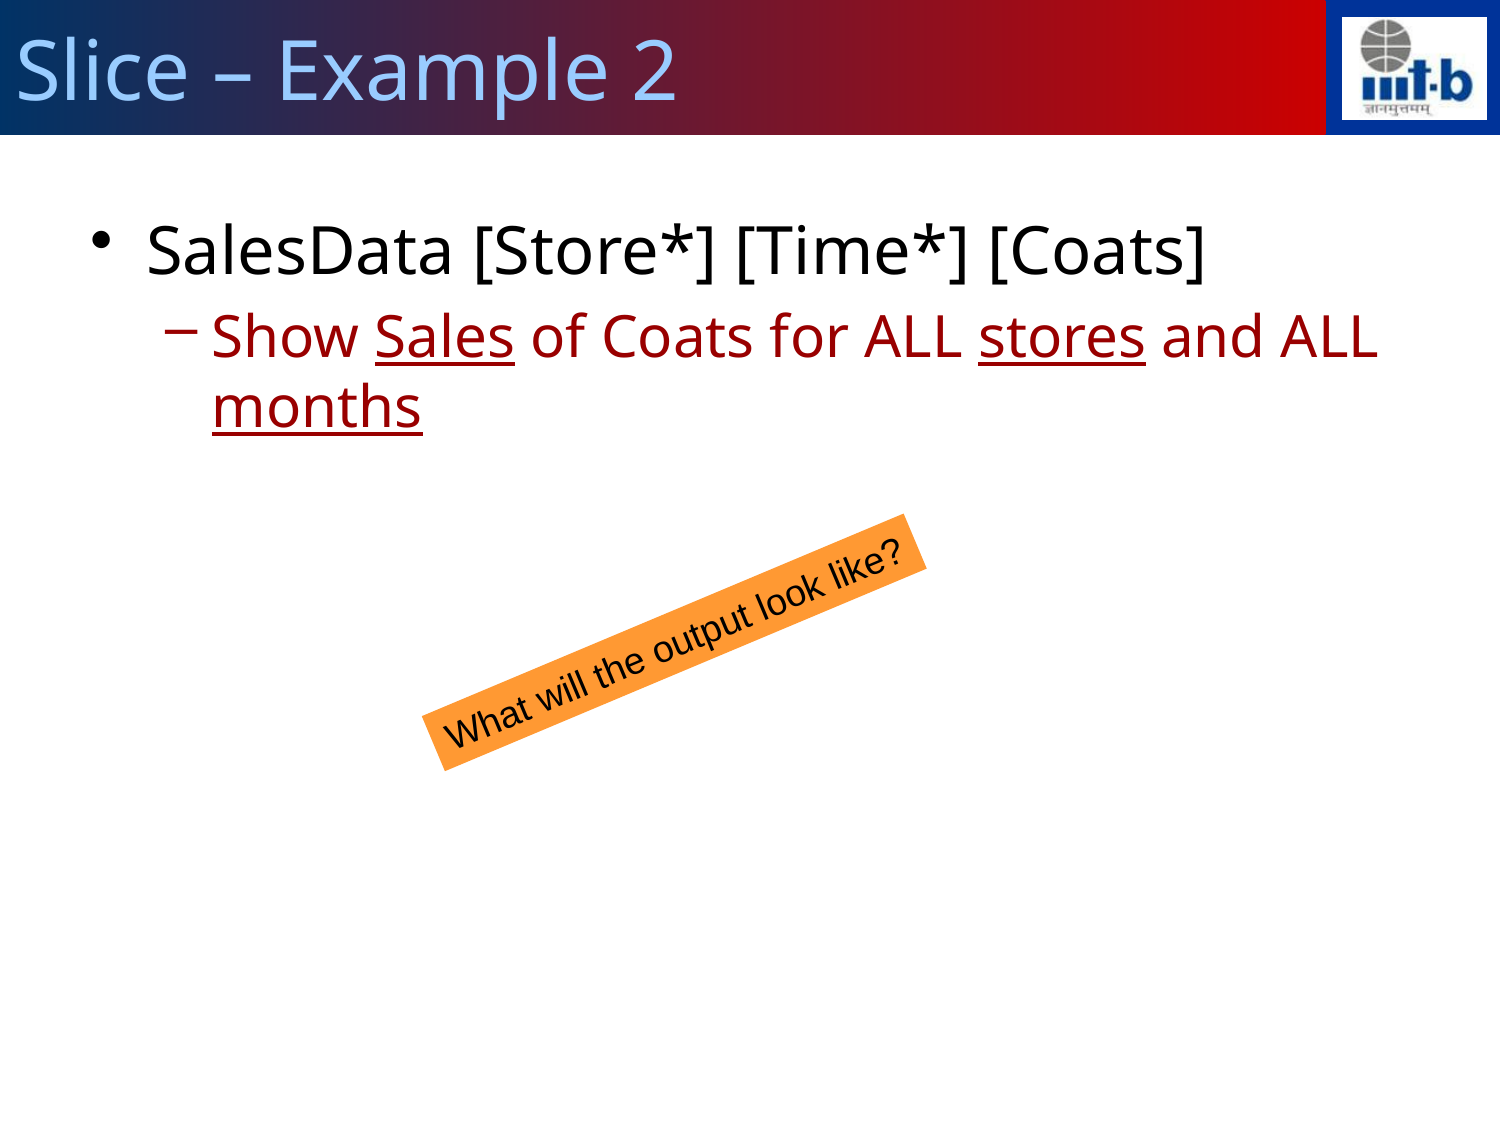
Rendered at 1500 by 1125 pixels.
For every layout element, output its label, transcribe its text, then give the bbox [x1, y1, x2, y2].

picture [1342, 17, 1487, 120]
list SalesData [Store*] [Time*] [Coats] Show Sales of Coats for ALL stores and ALL months [75, 200, 1425, 1005]
title Slice – Example 2 [0, 0, 1326, 135]
text_box What will the output look like? [421, 513, 927, 772]
